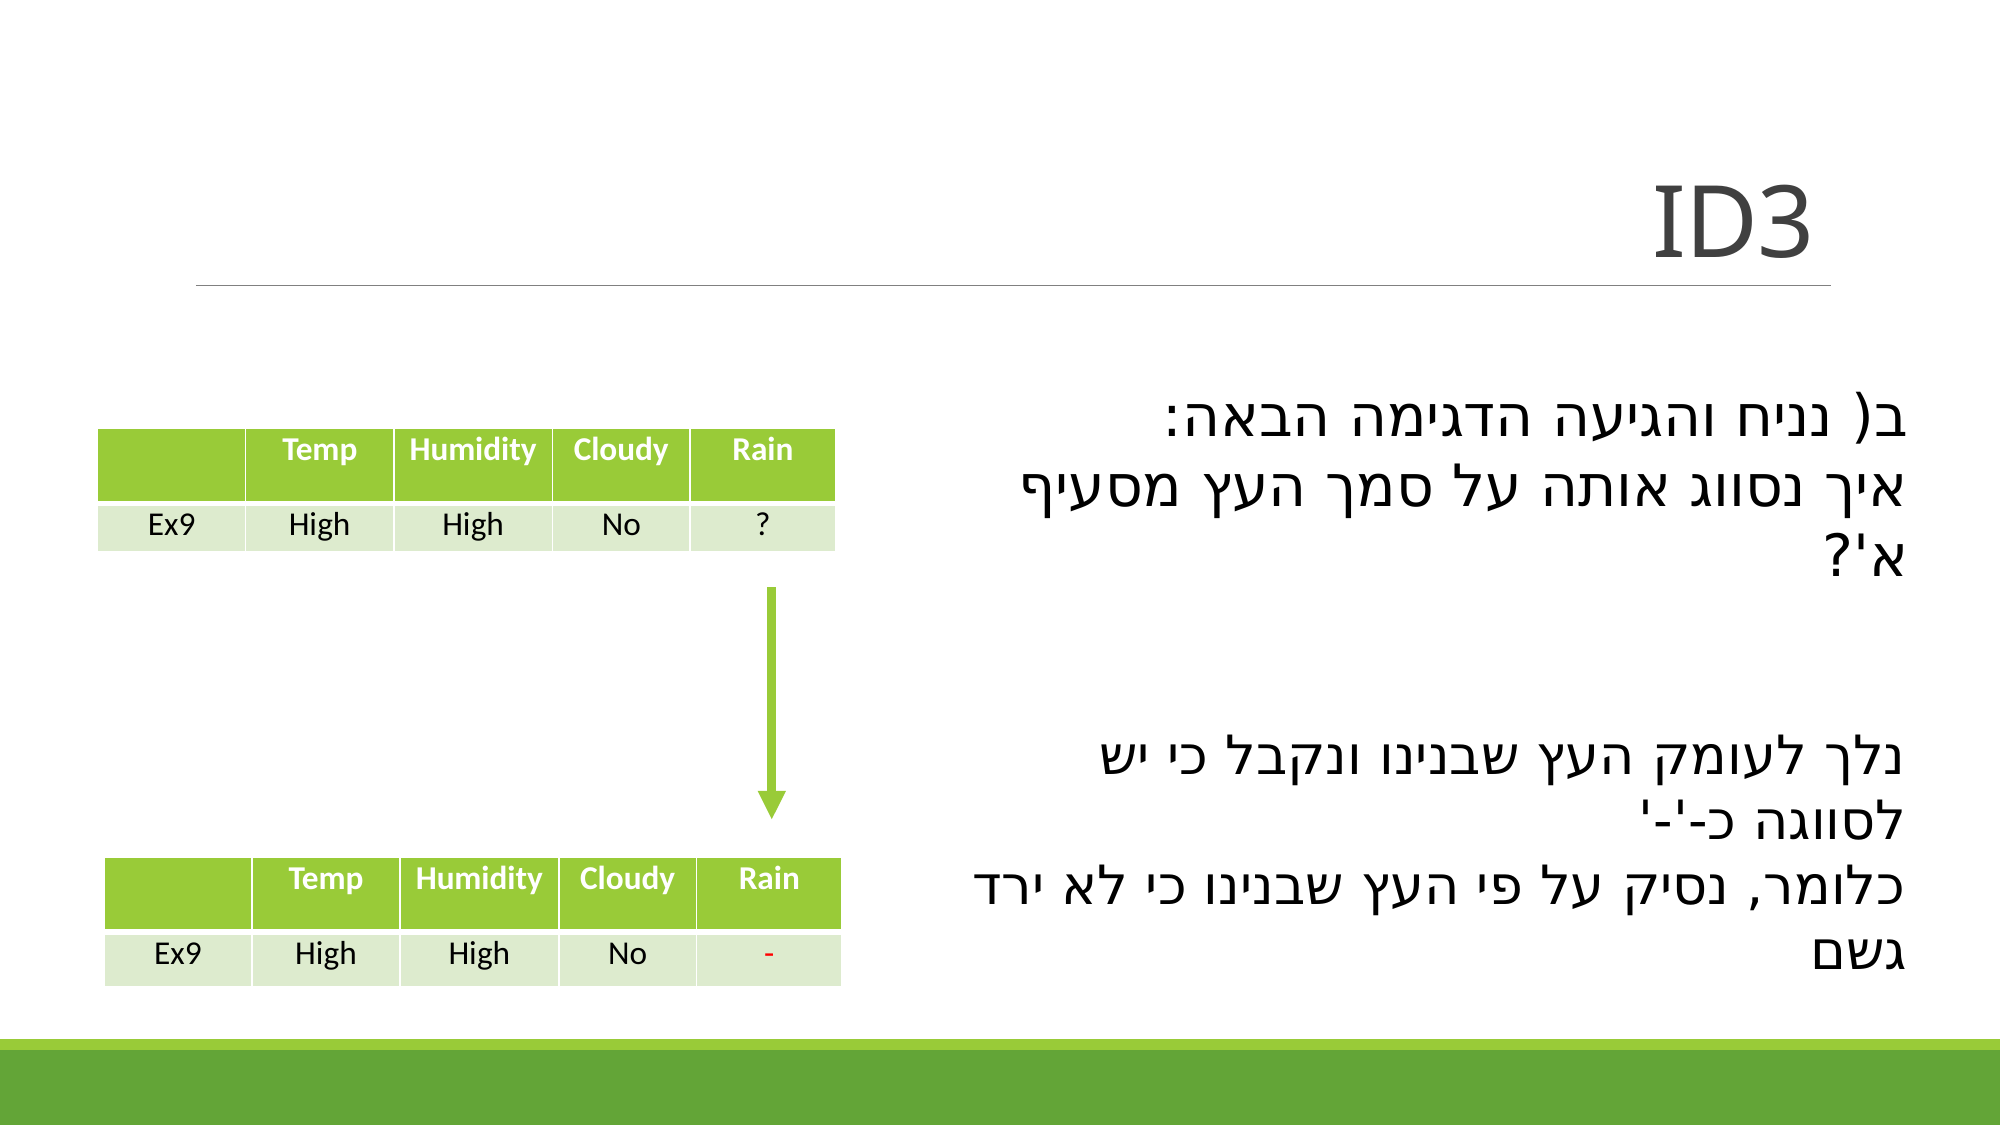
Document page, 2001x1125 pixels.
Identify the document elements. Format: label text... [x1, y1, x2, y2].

table_cell Ex9 [105, 935, 251, 986]
table_header Rain [697, 858, 841, 929]
table_cell No [553, 506, 689, 551]
table_cell High [246, 506, 393, 551]
table_cell ? [691, 506, 835, 551]
table_header Cloudy [560, 858, 696, 929]
text_box ב( נניח והגיעה הדגימה הבאה: איך נסווג אותה על סמך העץ מסעיף א'? [923, 371, 1924, 596]
table_cell No [560, 935, 696, 986]
table_header Cloudy [553, 429, 689, 501]
table_cell - [697, 935, 841, 986]
text_box נלך לעומק העץ שבנינו ונקבל כי יש לסווגה כ-'-' כלומר, נסיק על פי העץ שבנינו כי לא ירד גשם [921, 713, 1922, 988]
table_cell High [401, 935, 558, 986]
title ID3 [180, 47, 1830, 285]
table_header Humidity [395, 429, 552, 501]
table_header [98, 429, 245, 501]
table_cell Ex9 [98, 506, 245, 551]
table_cell High [253, 935, 399, 986]
table_header Rain [691, 429, 835, 501]
table_header Temp [246, 429, 393, 501]
table_header Humidity [401, 858, 558, 929]
table_header Temp [253, 858, 399, 929]
table_cell High [395, 506, 552, 551]
table_header [105, 858, 251, 929]
